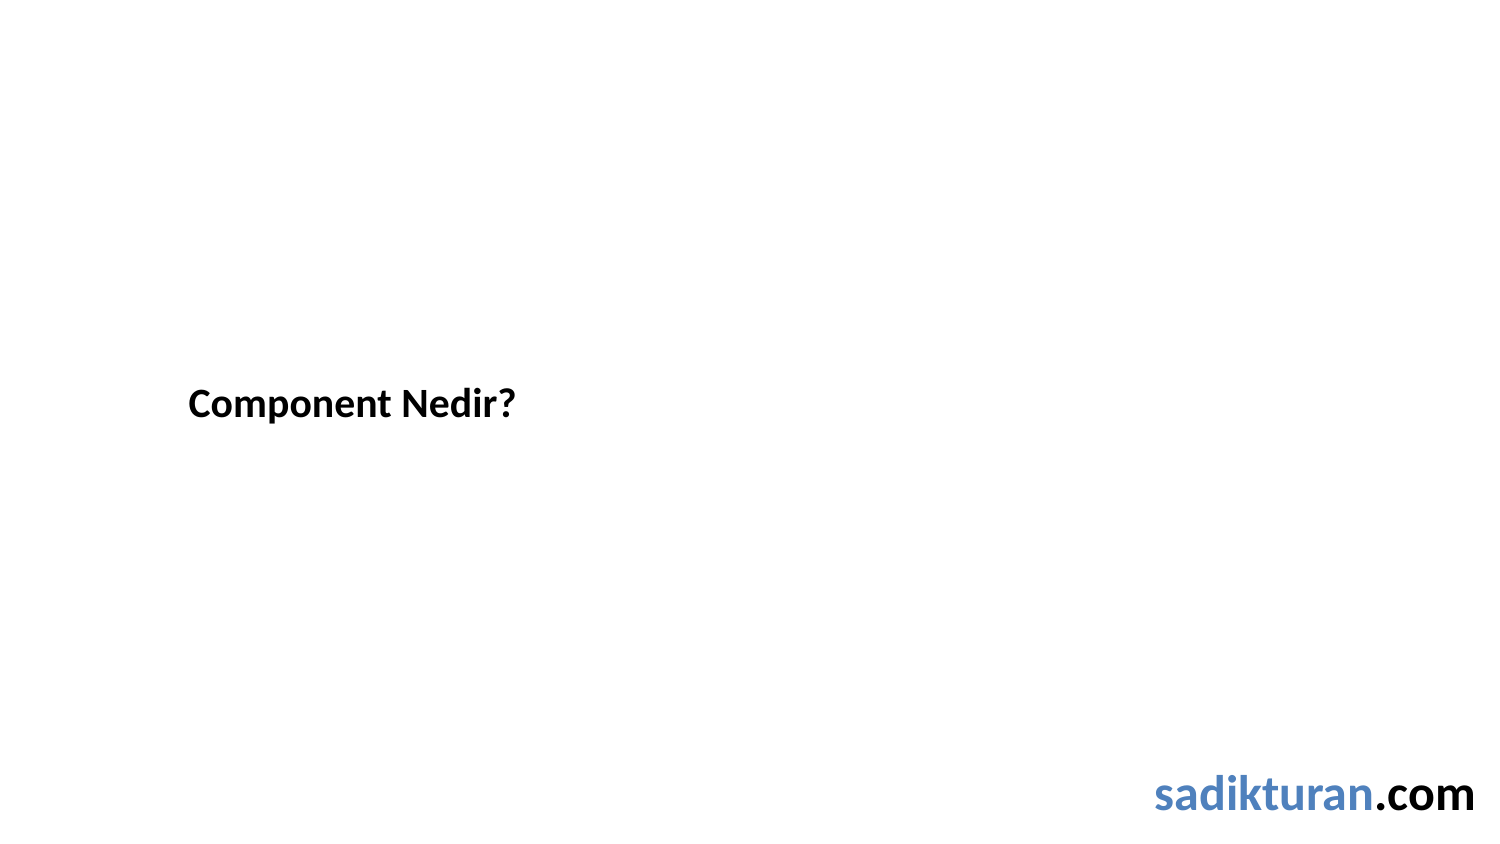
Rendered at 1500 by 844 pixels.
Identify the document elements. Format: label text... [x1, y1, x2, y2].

text_box Component Nedir? [173, 367, 713, 433]
text_box sadikturan.com [1139, 752, 1495, 828]
